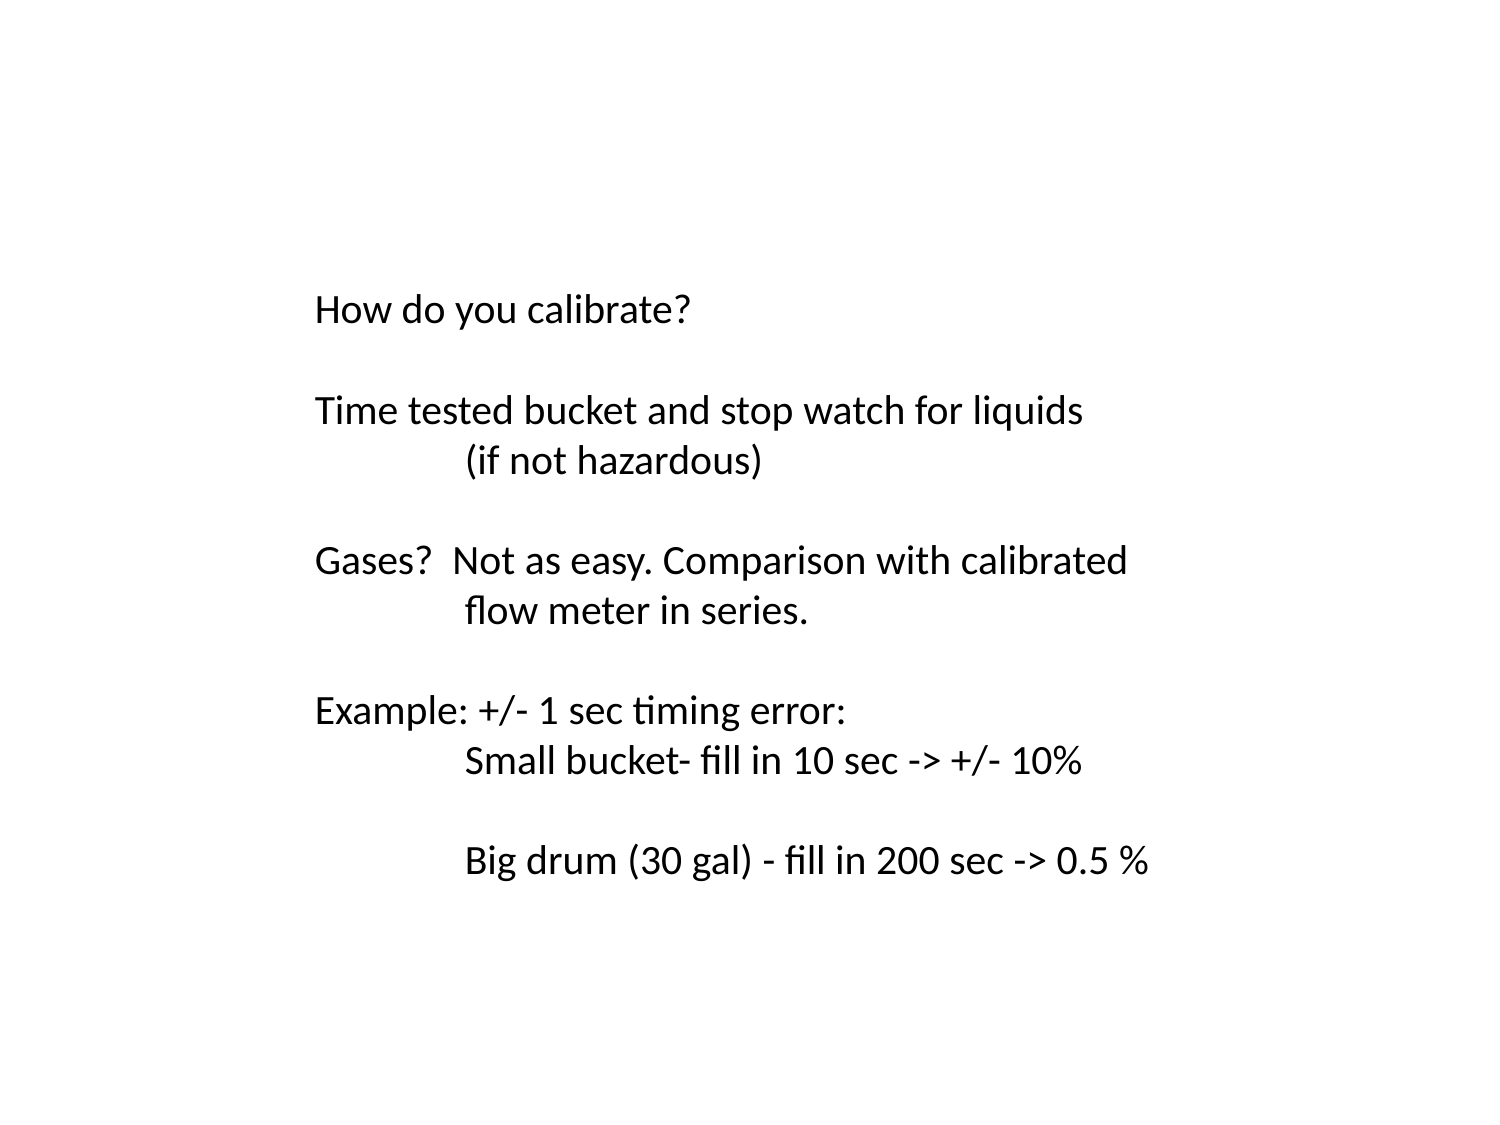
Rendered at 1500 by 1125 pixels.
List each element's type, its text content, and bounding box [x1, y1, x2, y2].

text_box How do you calibrate? Time tested bucket and stop watch for liquids (if not hazardous) Gases? Not as easy. Comparison with calibrated flow meter in series. Example: +/- 1 sec timing error: Small bucket- fill in 10 sec -> +/- 10% Big drum (30 gal) - fill in 200 sec -> 0.5 % [300, 274, 1175, 1125]
